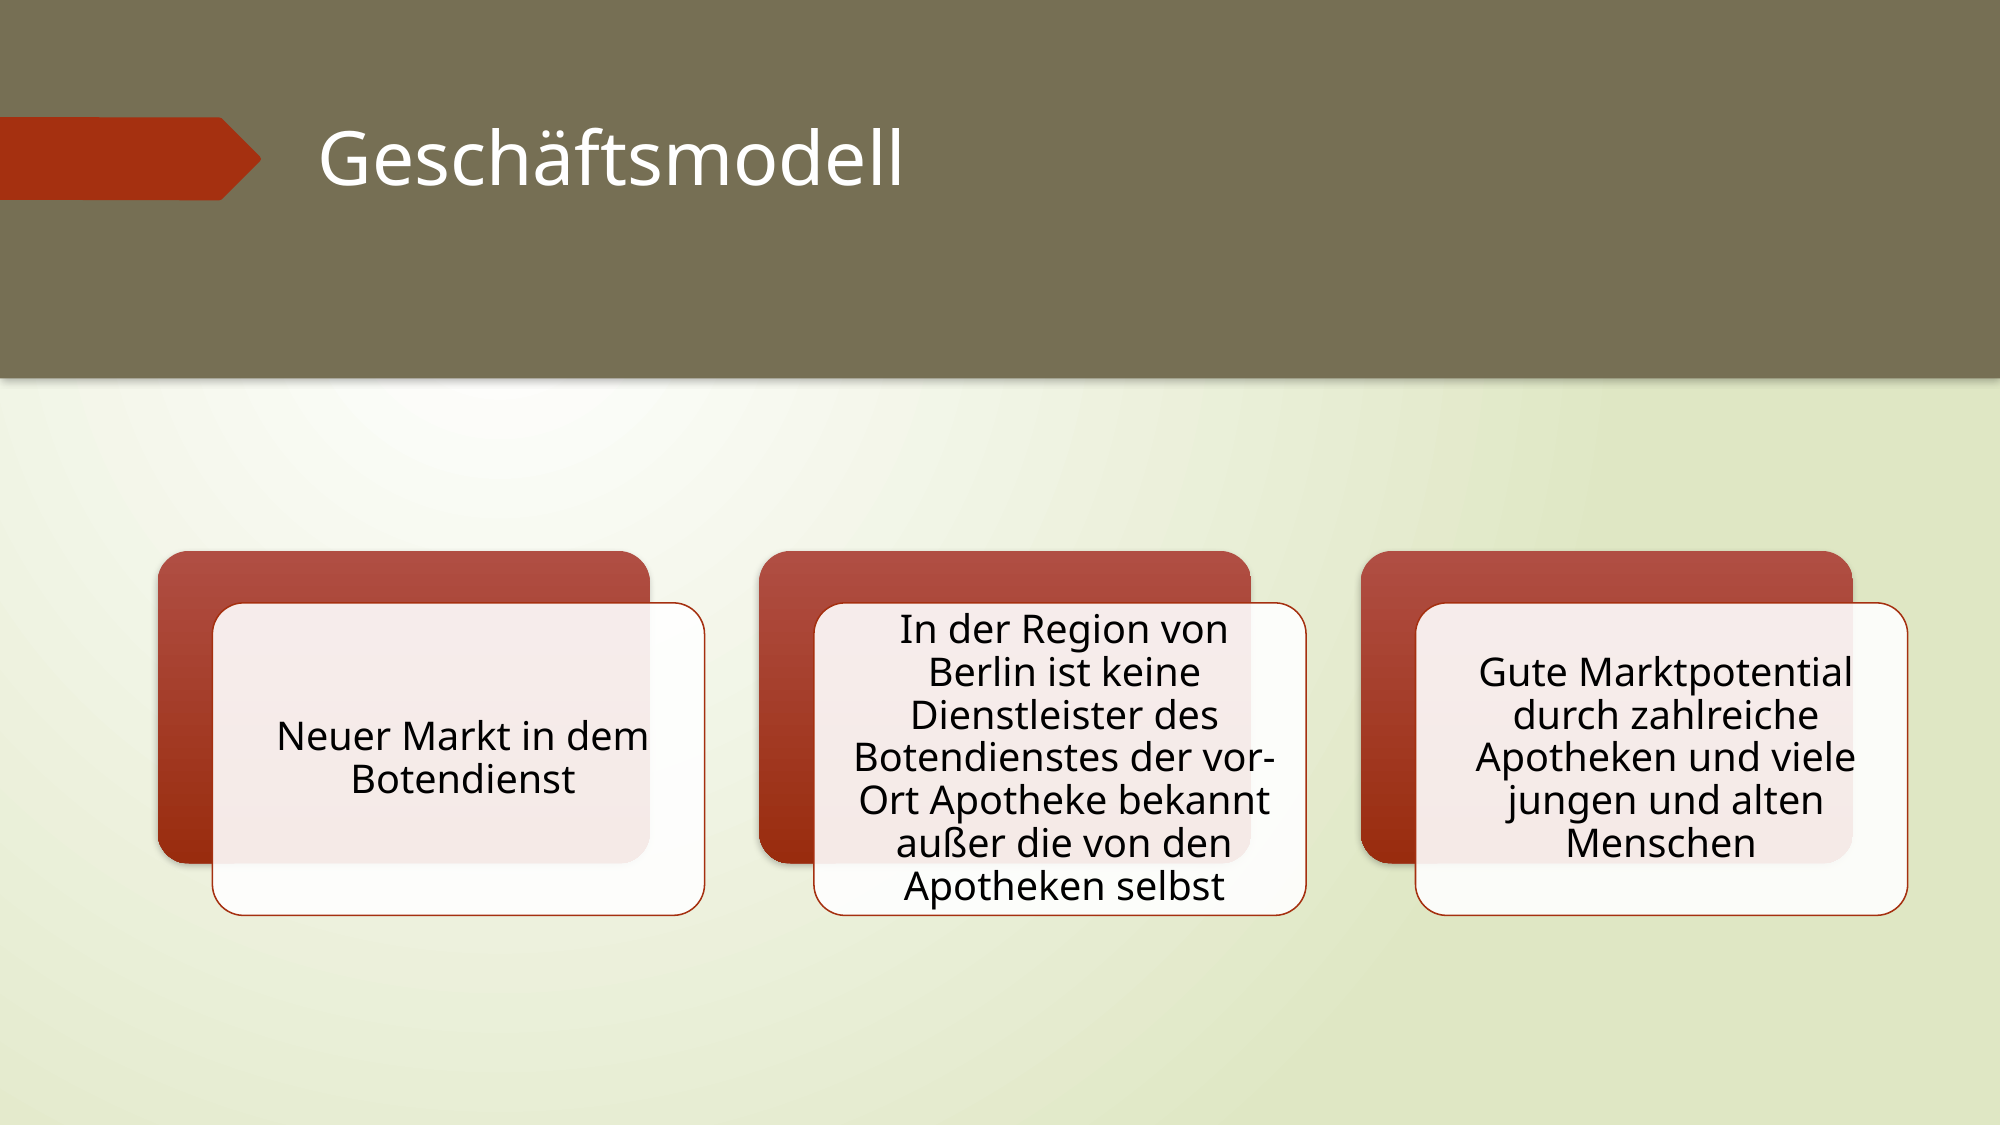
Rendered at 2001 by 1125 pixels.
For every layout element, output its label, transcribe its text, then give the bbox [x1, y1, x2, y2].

text_box [0, 0, 2000, 379]
title Geschäftsmodell [302, 102, 1842, 313]
text_box [0, 390, 2000, 1125]
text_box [157, 480, 1908, 986]
text_box [0, 117, 262, 201]
